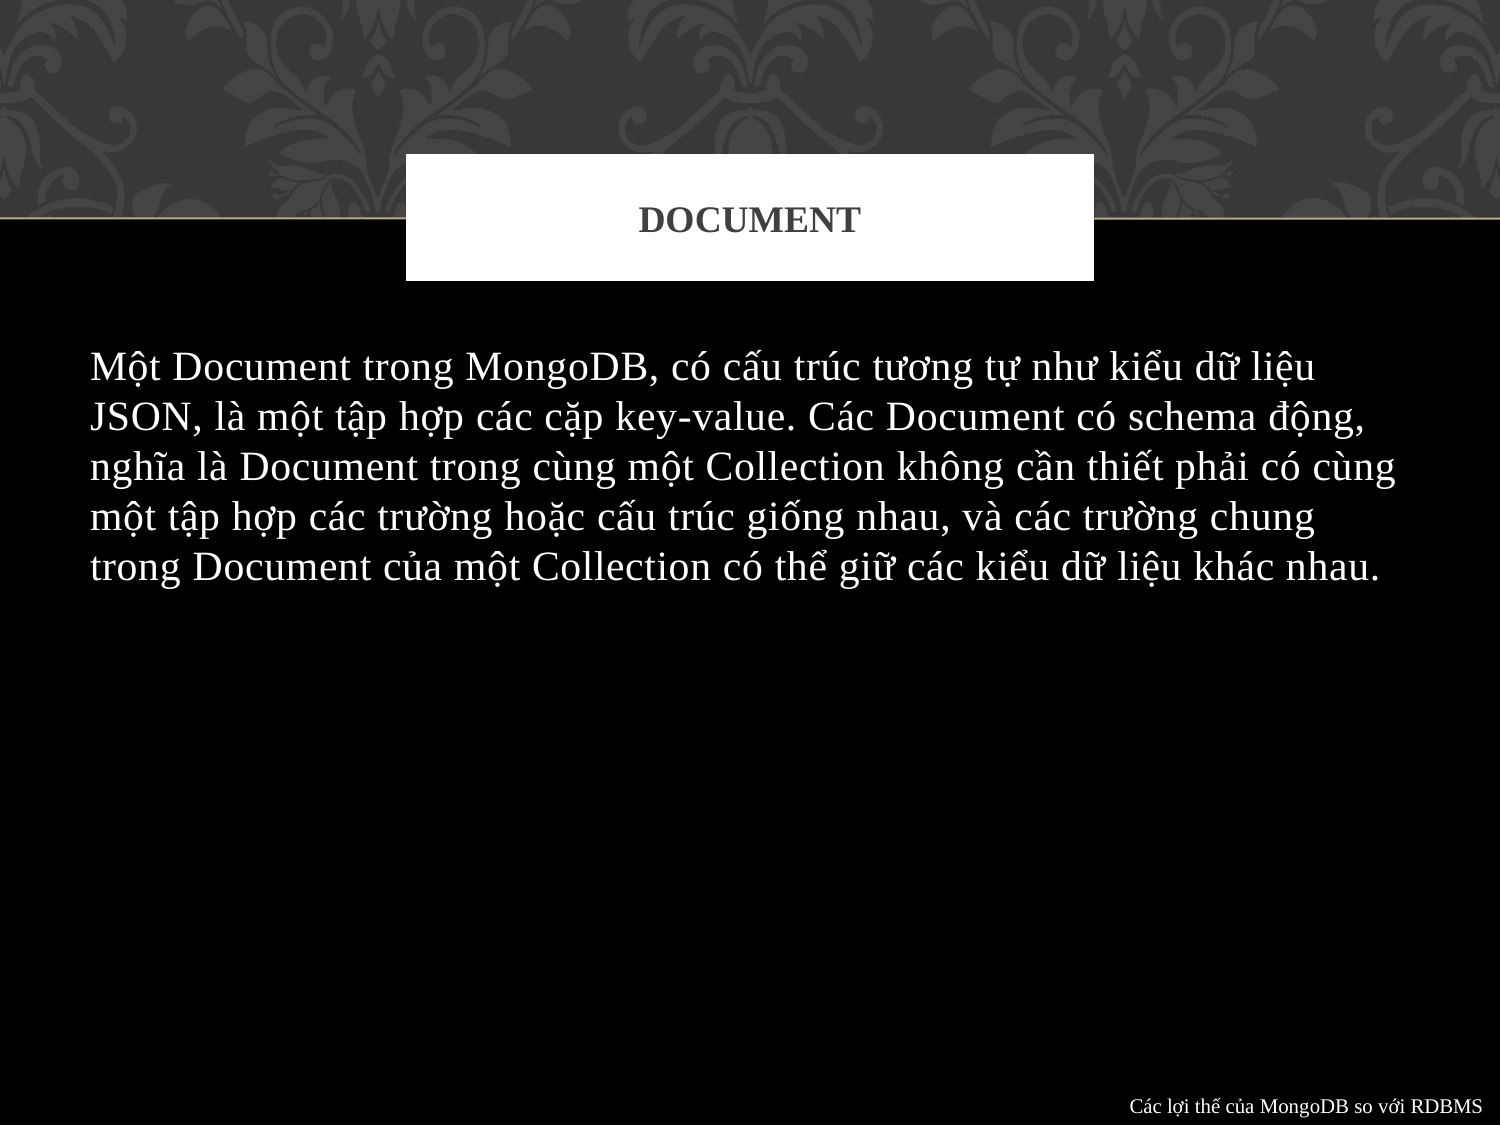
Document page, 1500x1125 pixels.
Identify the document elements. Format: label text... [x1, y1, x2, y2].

list Một Document trong MongoDB, có cấu trúc tương tự như kiểu dữ liệu JSON, là một tập hợp các cặp key-value. Các Document có schema động, nghĩa là Document trong cùng một Collection không cần thiết phải có cùng một tập hợp các trường hoặc cấu trúc giống nhau, và các trường chung trong Document của một Collection có thể giữ các kiểu dữ liệu khác nhau. [75, 331, 1425, 1000]
title Document [406, 154, 1094, 281]
text_box Các lợi thế của MongoDB so với RDBMS [1114, 1085, 1498, 1125]
